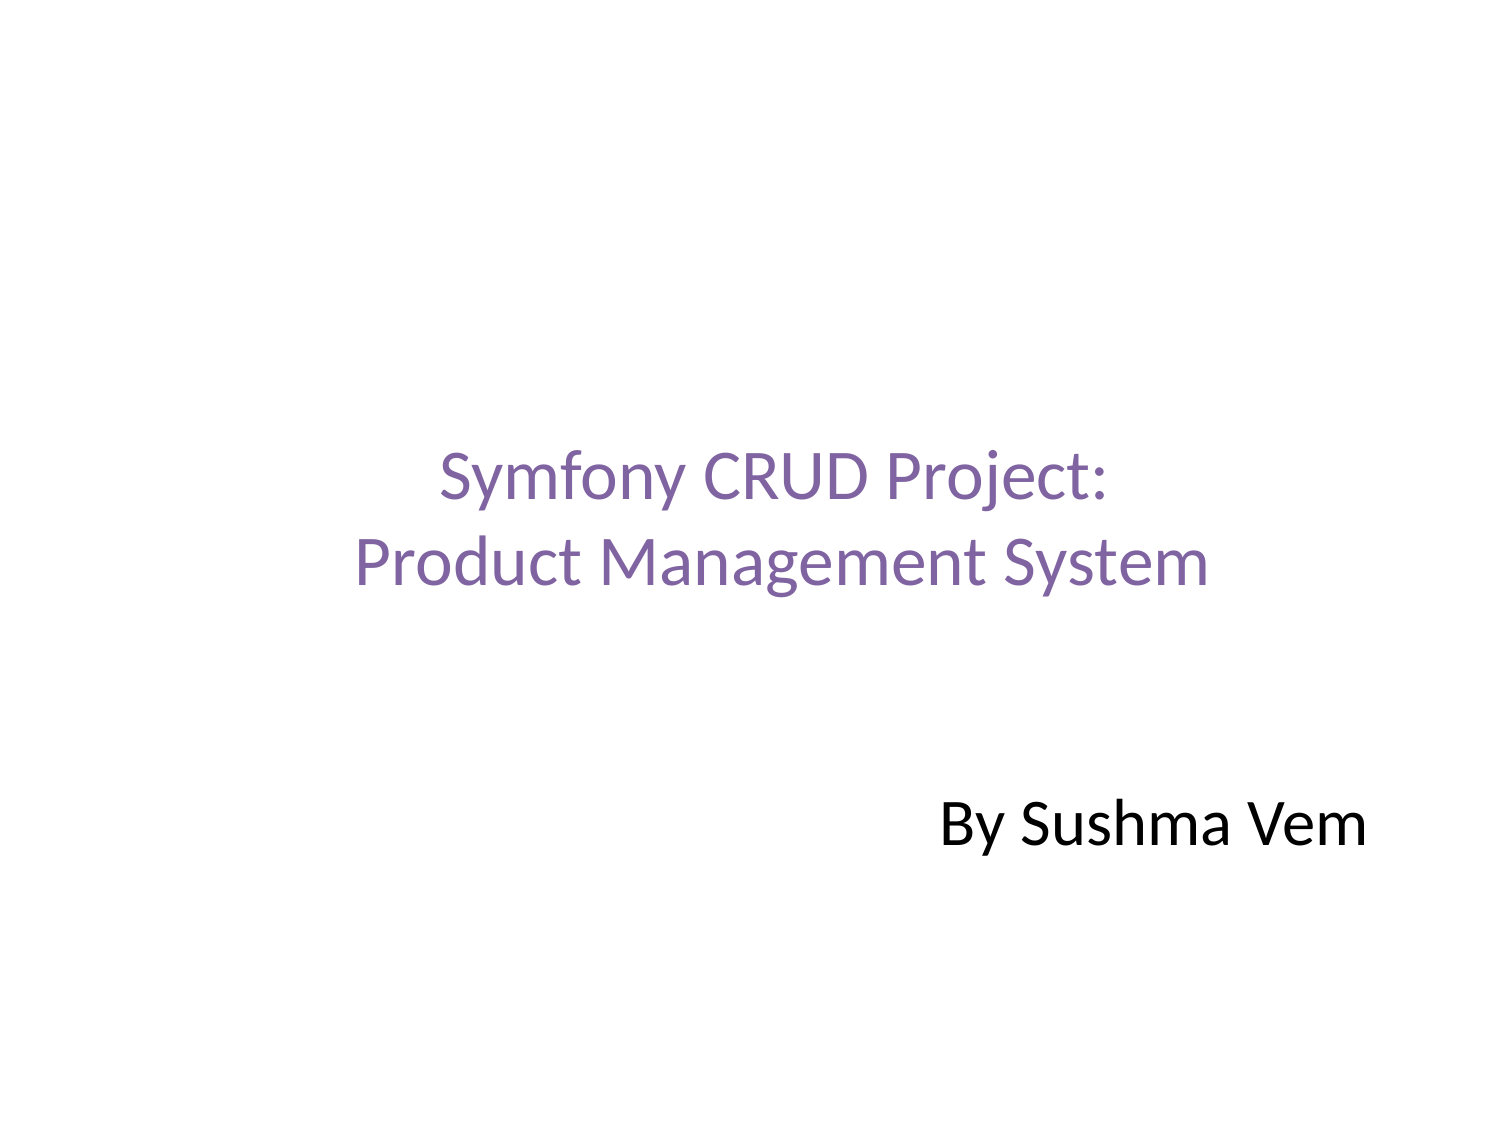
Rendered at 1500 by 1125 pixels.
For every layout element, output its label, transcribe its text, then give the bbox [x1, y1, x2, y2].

list By Sushma Vem [99, 117, 1450, 969]
